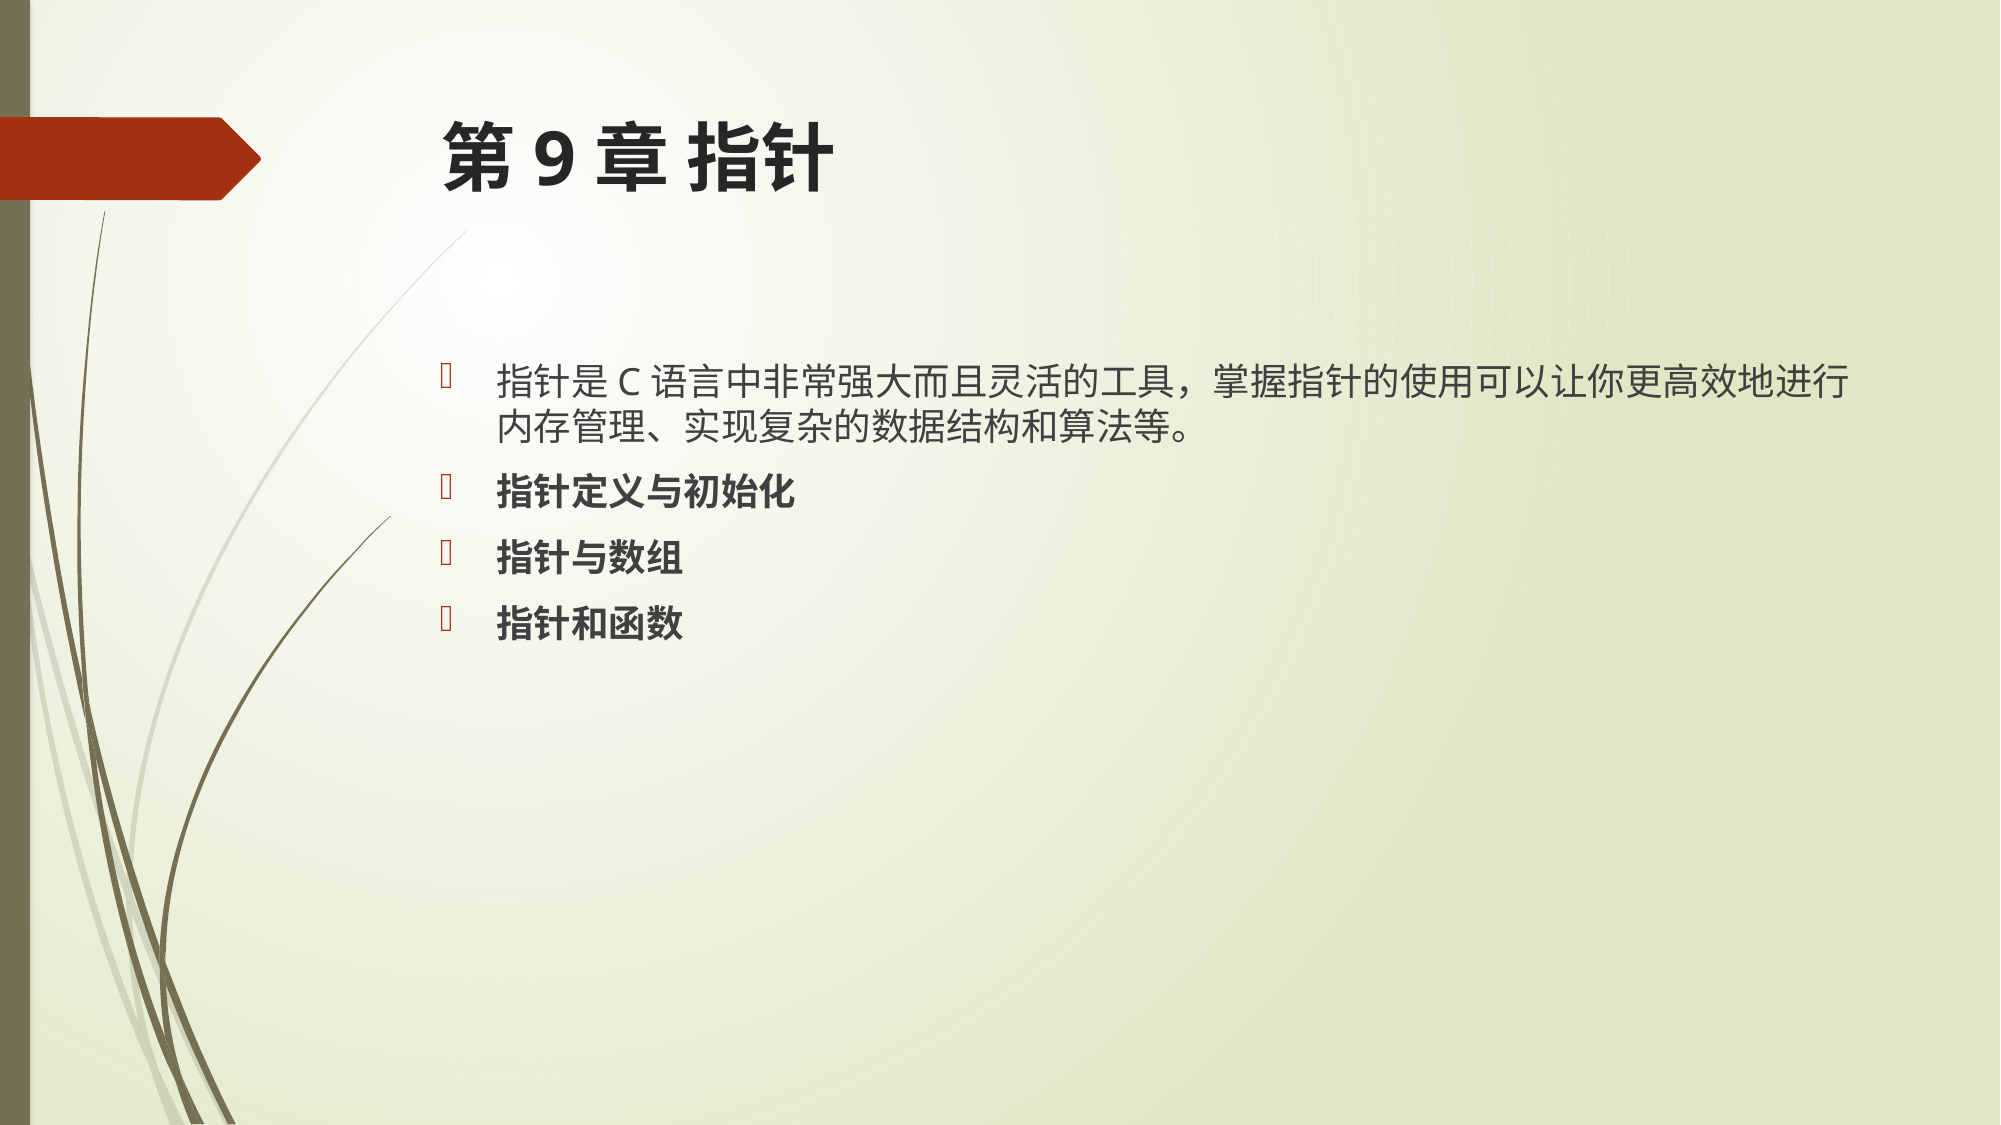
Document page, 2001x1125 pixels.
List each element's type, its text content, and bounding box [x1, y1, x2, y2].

title 第9章 指针 [425, 102, 1888, 313]
list 指针是C语言中非常强大而且灵活的工具，掌握指针的使用可以让你更高效地进行内存管理、实现复杂的数据结构和算法等。 指针定义与初始化 指针与数组 指针和函数 [424, 350, 1888, 970]
